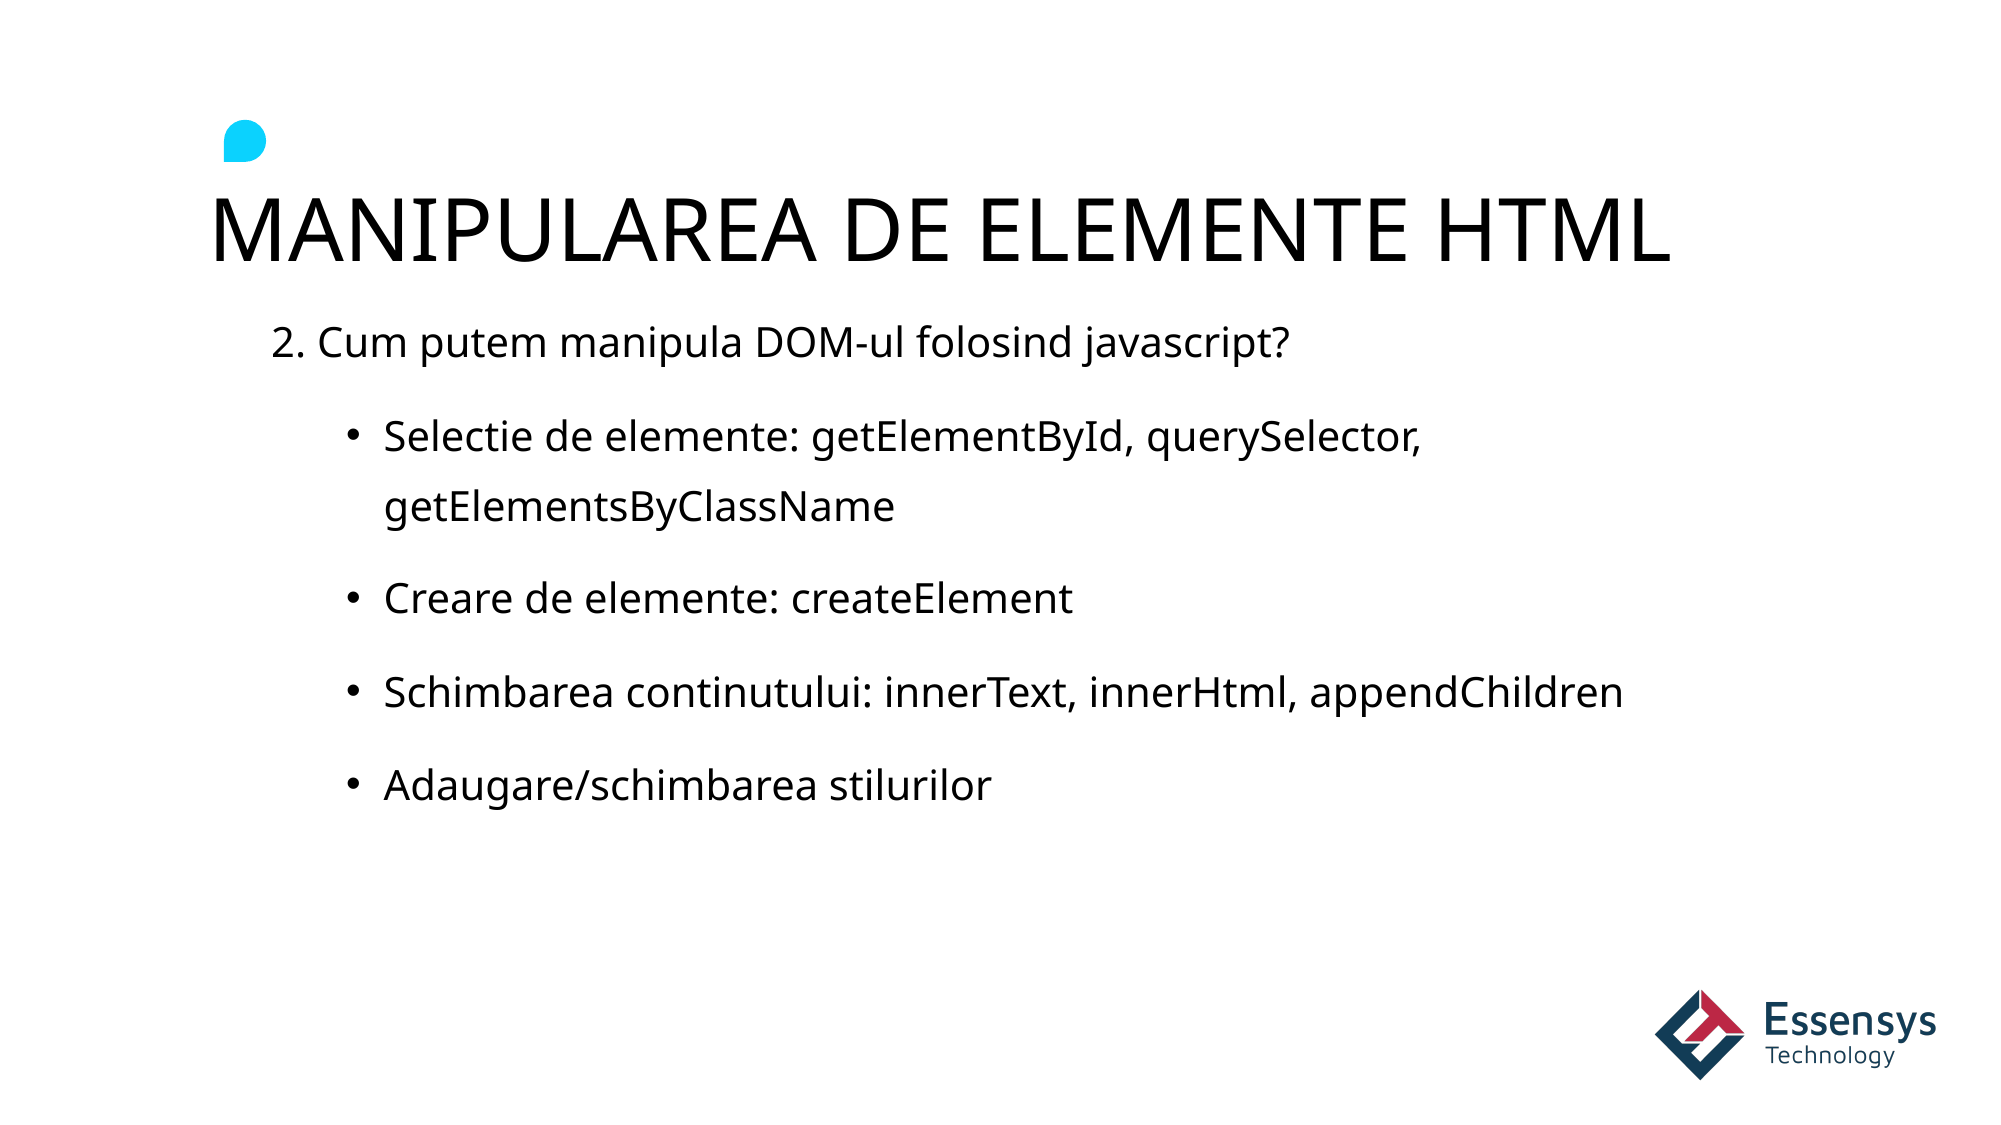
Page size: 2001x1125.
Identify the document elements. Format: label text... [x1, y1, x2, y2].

picture [1649, 984, 1941, 1086]
title MANIPULAREA DE ELEMENTE HTML [193, 178, 1863, 288]
list 2. Cum putem manipula DOM-ul folosind javascript? Selectie de elemente: getElementById, querySelector, getElementsByClassName Creare de elemente: createElement Schimbarea continutului: innerText, innerHtml, appendChildren Adaugare/schimbarea stilurilor [181, 288, 1884, 963]
